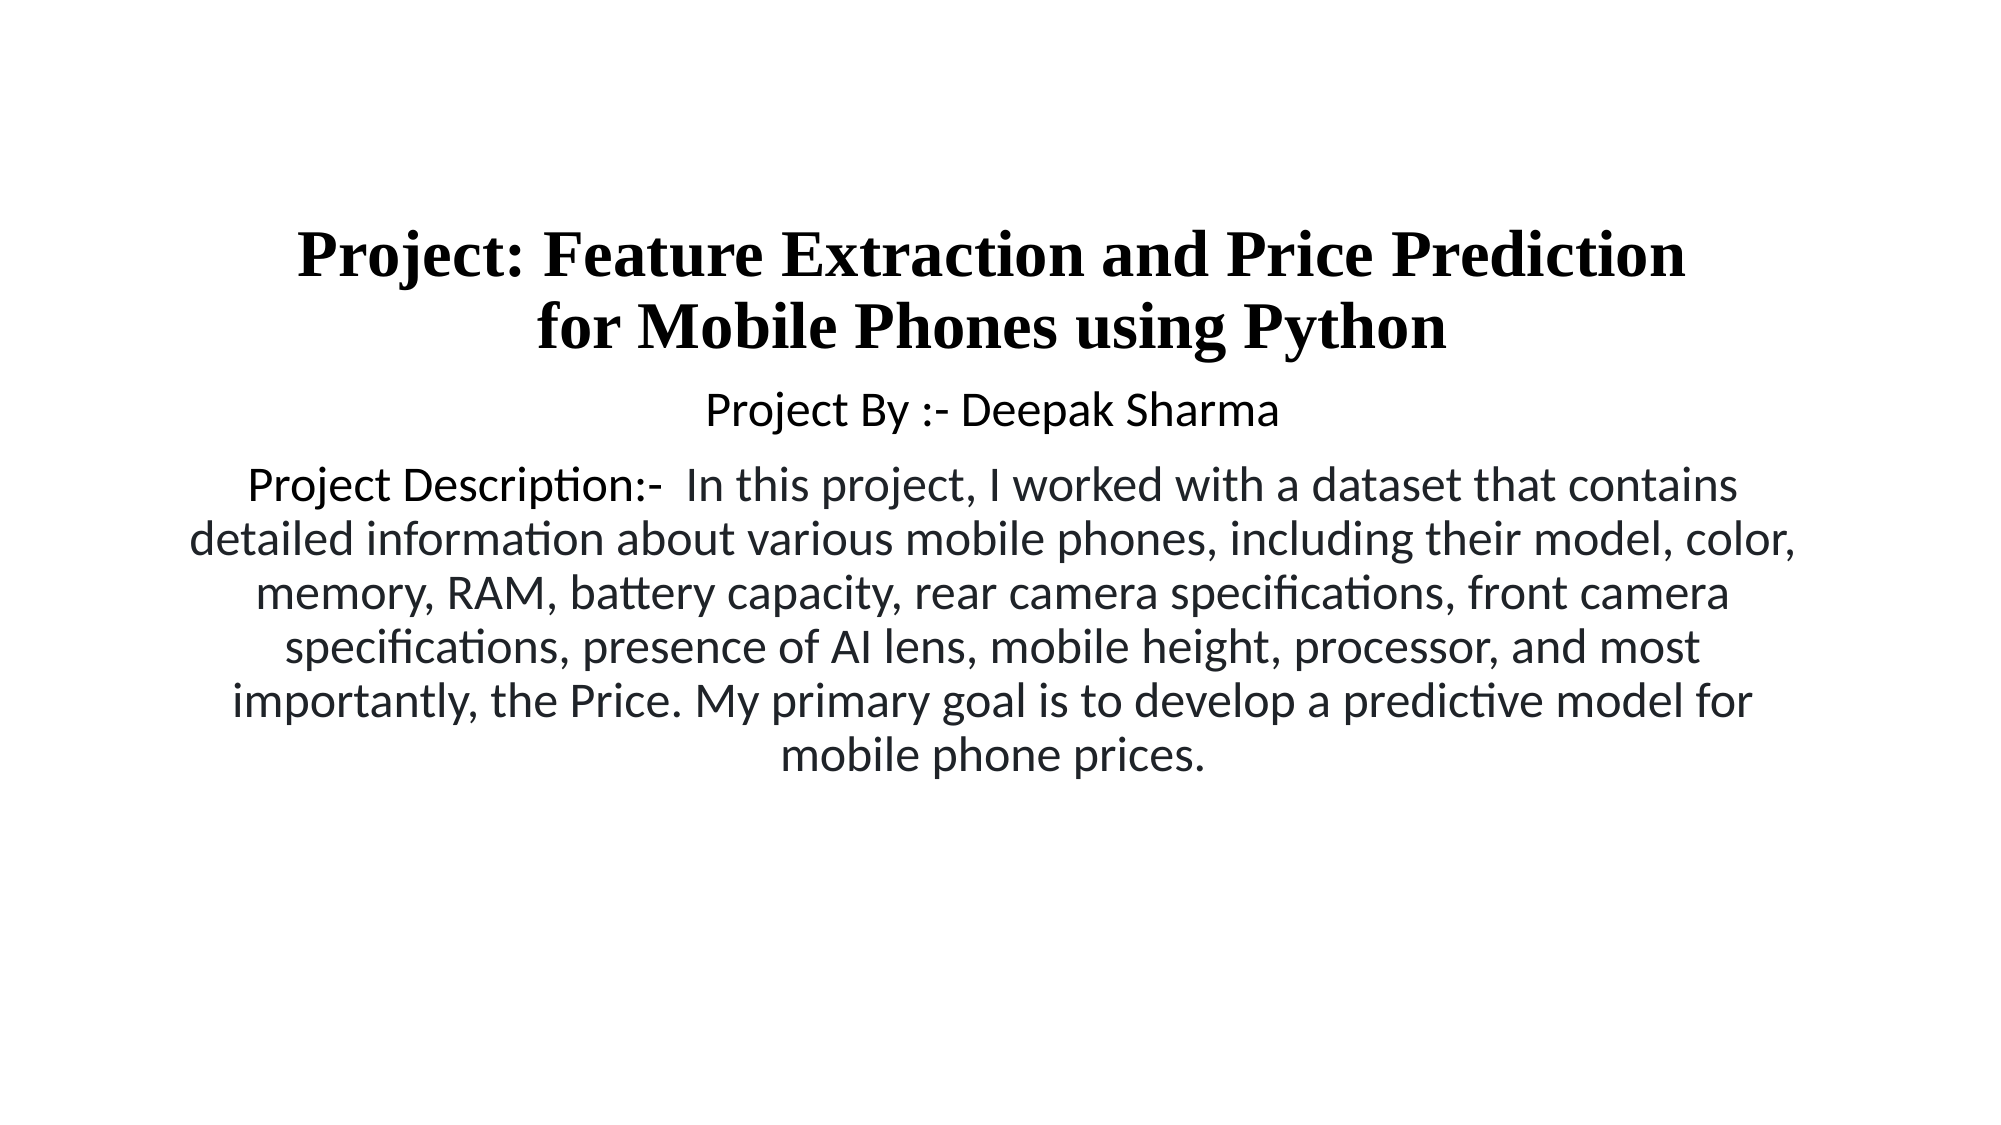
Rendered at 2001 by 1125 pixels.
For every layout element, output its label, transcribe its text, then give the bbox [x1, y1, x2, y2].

title Project: Feature Extraction and Price Prediction for Mobile Phones using Python [235, 96, 1750, 375]
subtitle Project By :- Deepak Sharma Project Description:- In this project, I worked with a dataset that contains detailed information about various mobile phones, including their model, color, memory, RAM, battery capacity, rear camera specifications, front camera specifications, presence of AI lens, mobile height, processor, and most importantly, the Price. My primary goal is to develop a predictive model for mobile phone prices. [168, 375, 1818, 1040]
